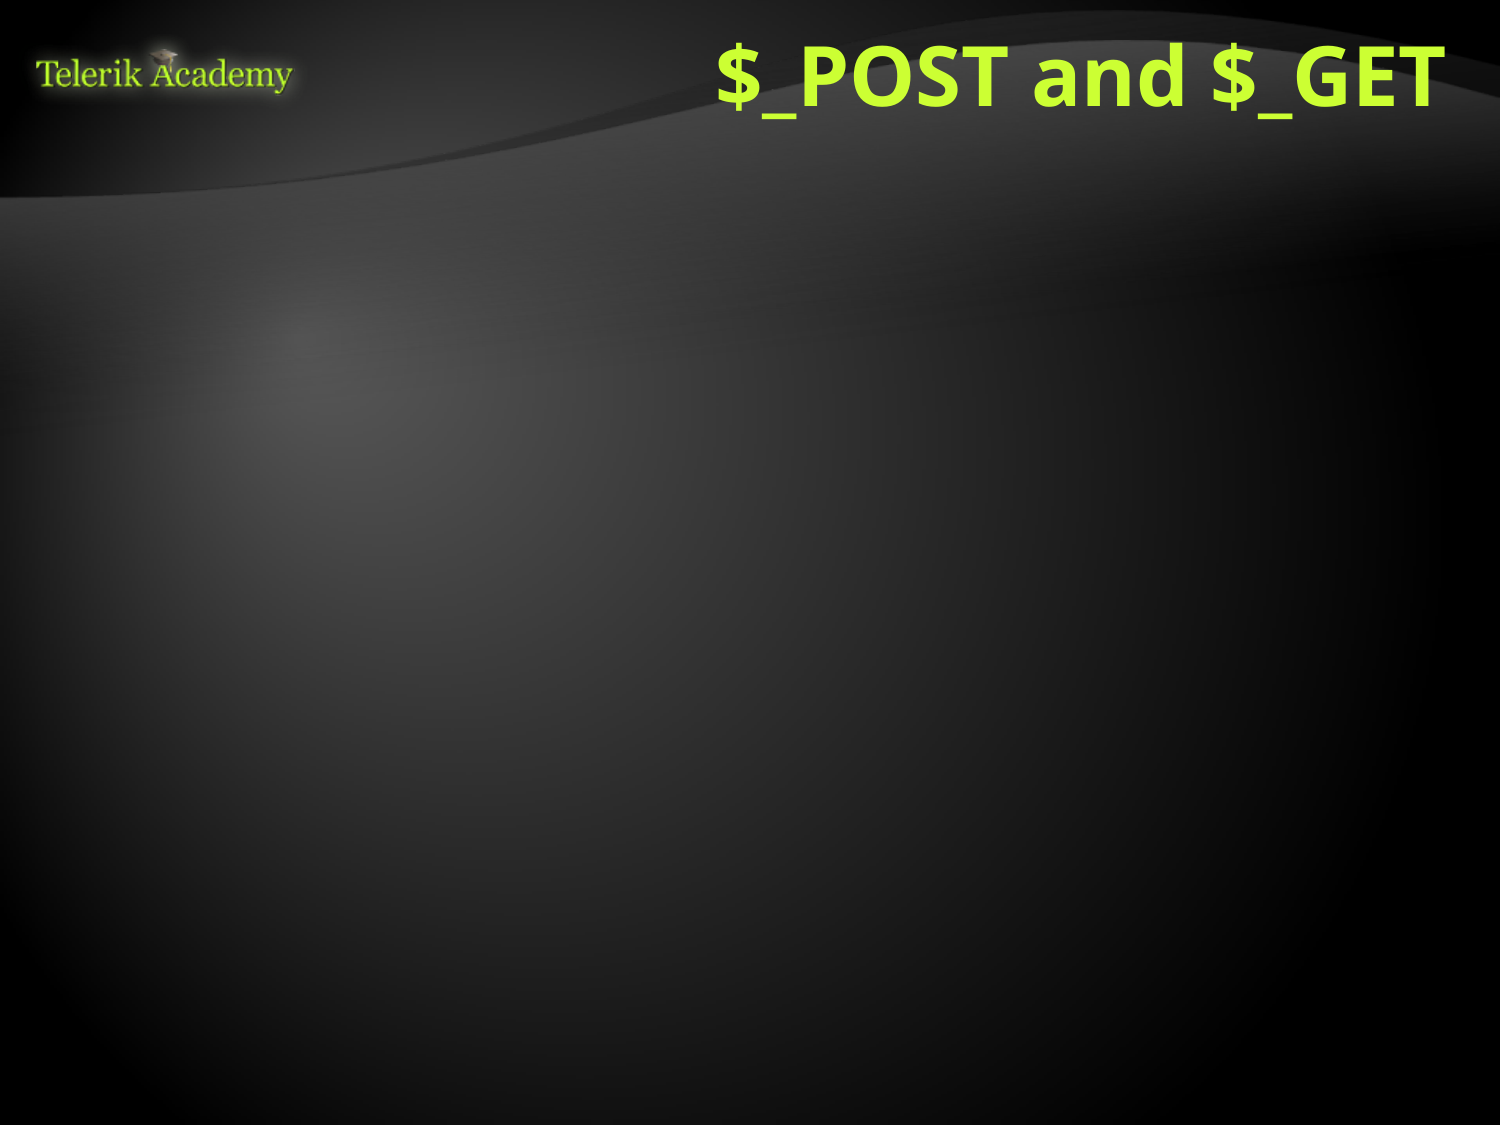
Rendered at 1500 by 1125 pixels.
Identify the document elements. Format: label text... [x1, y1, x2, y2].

title $_POST and $_GET [300, 12, 1463, 150]
picture [0, 0, 1500, 1125]
